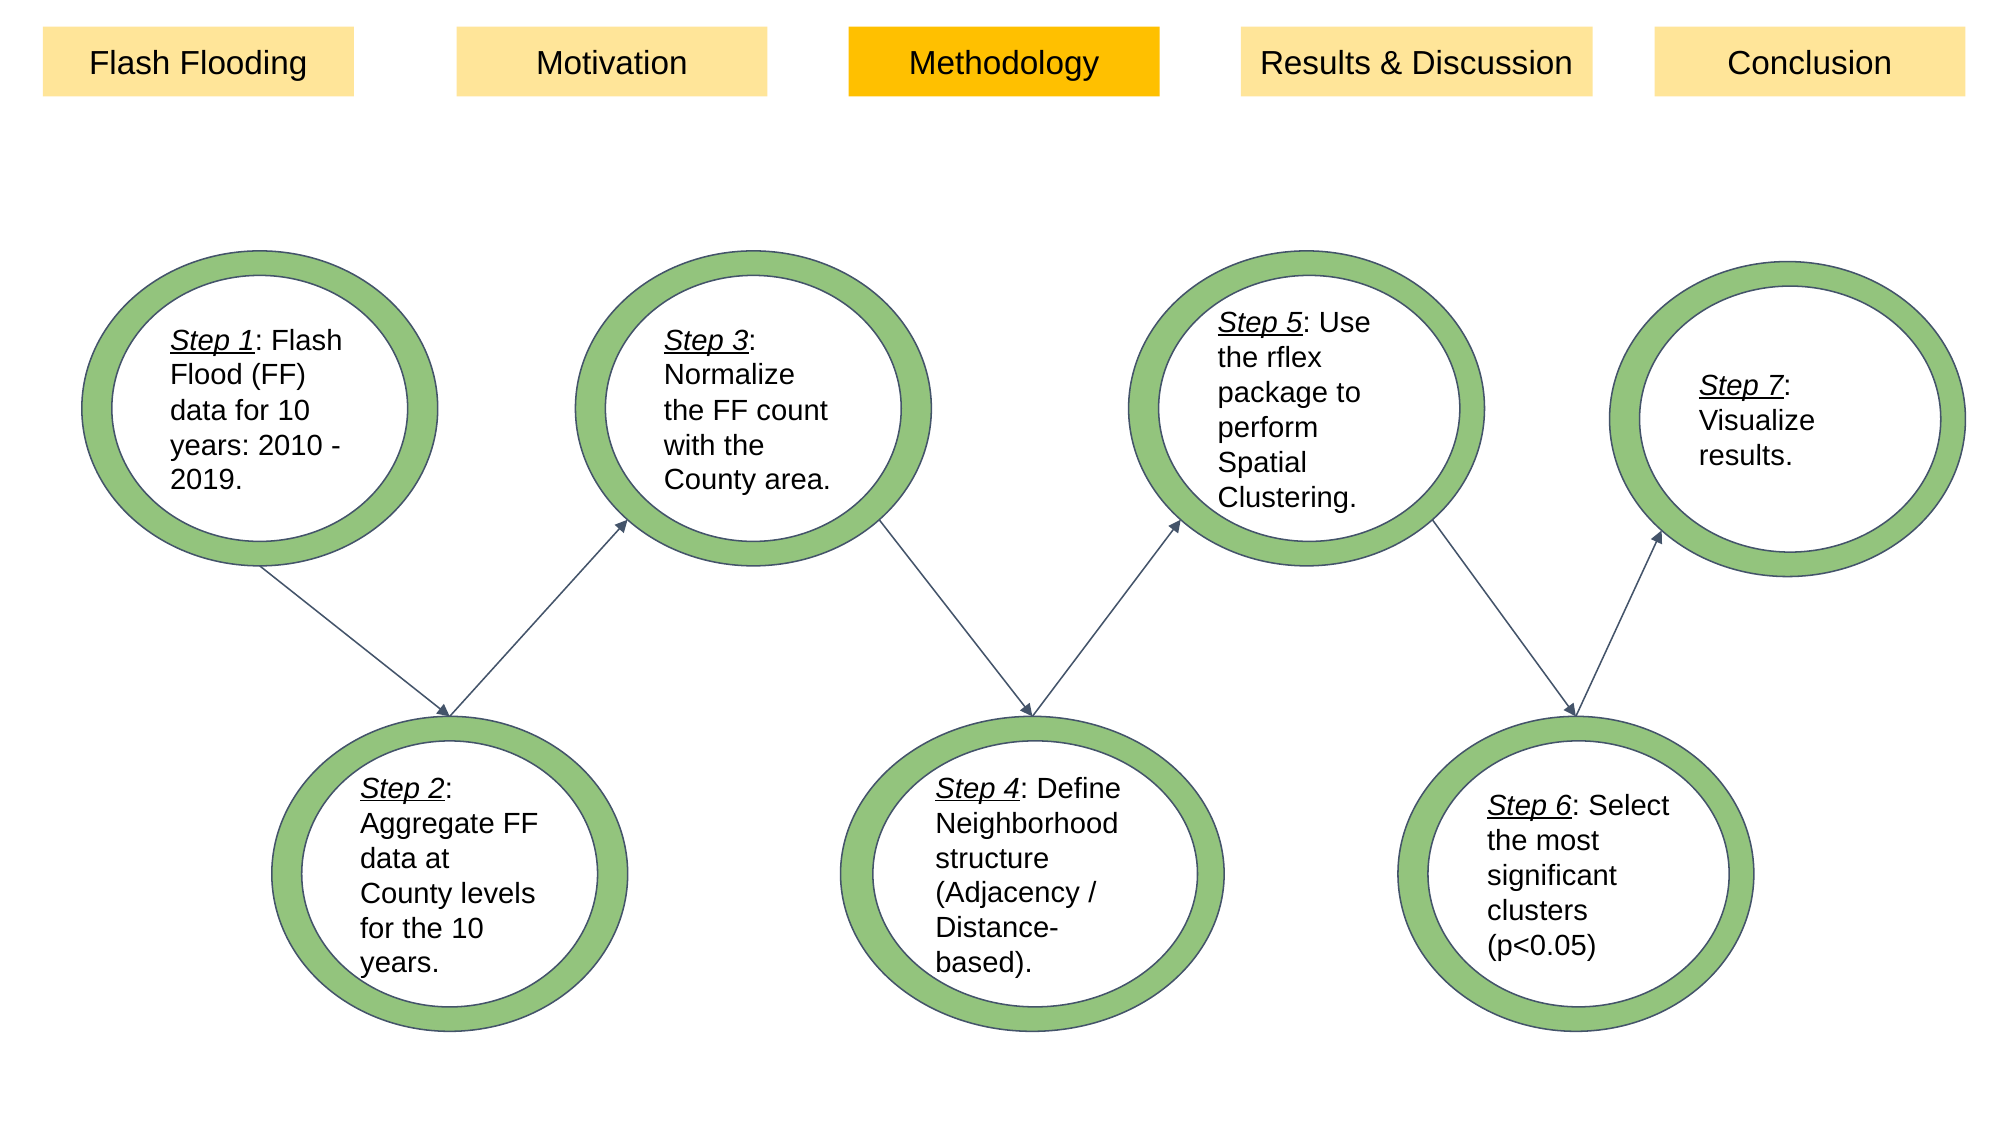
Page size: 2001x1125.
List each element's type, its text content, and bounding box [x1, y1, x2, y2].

text_box Step 4: Define Neighborhood structure (Adjacency / Distance-based). [872, 740, 1198, 1007]
text_box [840, 724, 1225, 1032]
text_box Conclusion [1654, 26, 1966, 97]
text_box Motivation [456, 26, 768, 97]
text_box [1032, 519, 1181, 717]
text_box Flash Flooding [42, 26, 354, 97]
text_box Step 7: Visualize results. [1639, 286, 1941, 553]
text_box [81, 250, 438, 566]
text_box Step 3: Normalize the FF count with the County area. [605, 275, 902, 542]
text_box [1432, 519, 1577, 717]
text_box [1575, 530, 1662, 717]
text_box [259, 565, 444, 717]
text_box Step 1: Flash Flood (FF) data for 10 years: 2010 - 2019. [111, 275, 408, 542]
text_box [575, 250, 932, 566]
text_box [1397, 724, 1754, 1032]
text_box Methodology [848, 26, 1160, 97]
text_box Results & Discussion [1240, 26, 1593, 97]
text_box [1609, 261, 1966, 577]
text_box Step 5: Use the rflex package to perform Spatial Clustering. [1158, 275, 1460, 542]
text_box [878, 519, 1031, 717]
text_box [449, 519, 628, 717]
text_box [271, 724, 628, 1032]
text_box Step 2: Aggregate FF data at County levels for the 10 years. [301, 740, 598, 1007]
text_box Step 6: Select the most significant clusters (p<0.05) [1427, 740, 1730, 1007]
text_box [1128, 250, 1485, 566]
